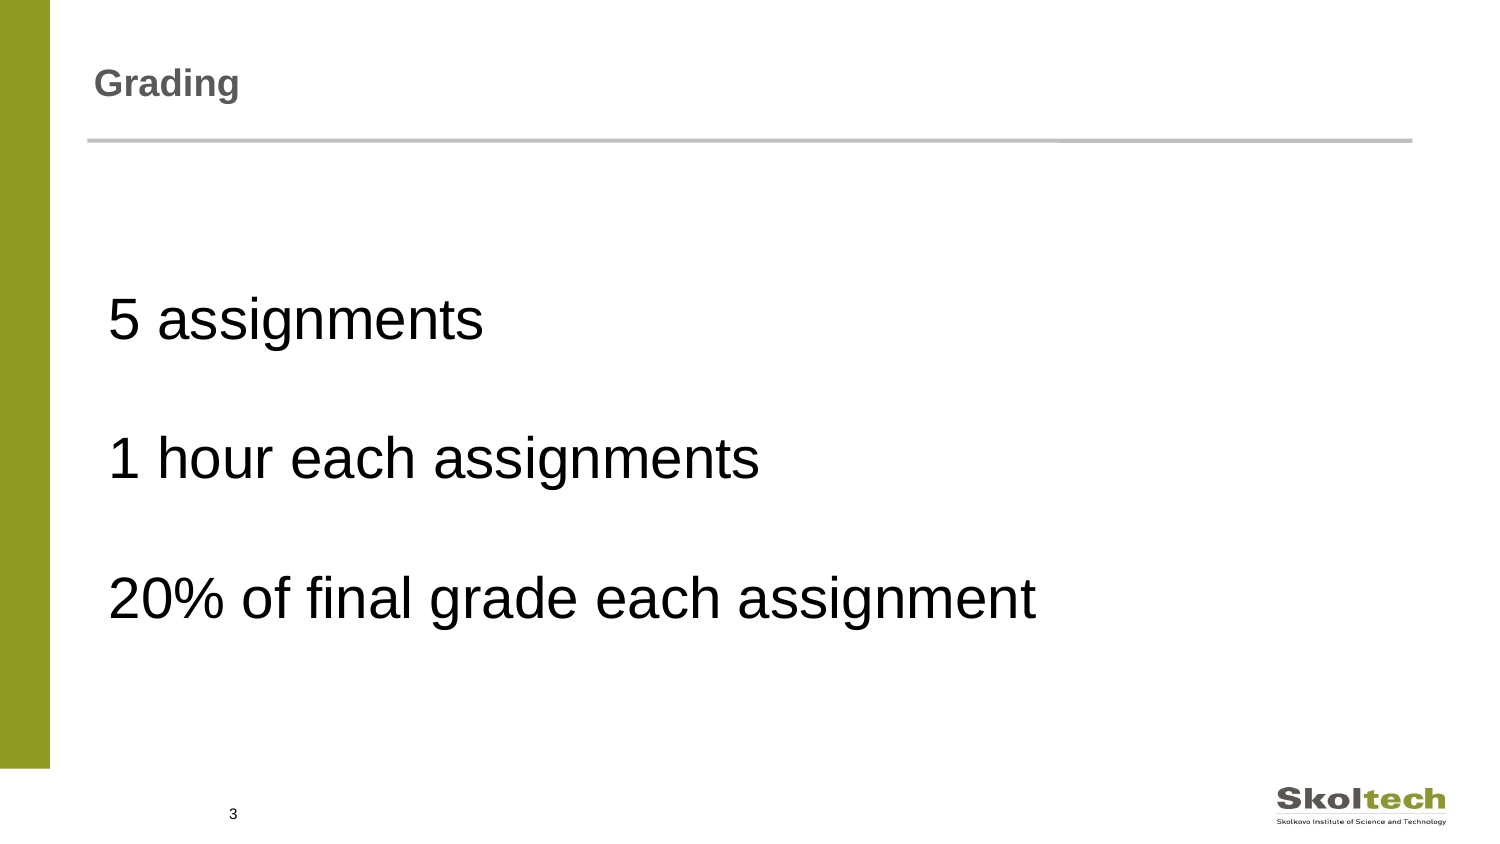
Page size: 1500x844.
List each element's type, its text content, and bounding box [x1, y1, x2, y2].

title Grading [78, 34, 1238, 122]
picture [1275, 787, 1450, 826]
text_box 5 assignments 1 hour each assignments 20% of final grade each assignment [93, 203, 1053, 638]
slide_number 3 [62, 796, 405, 844]
